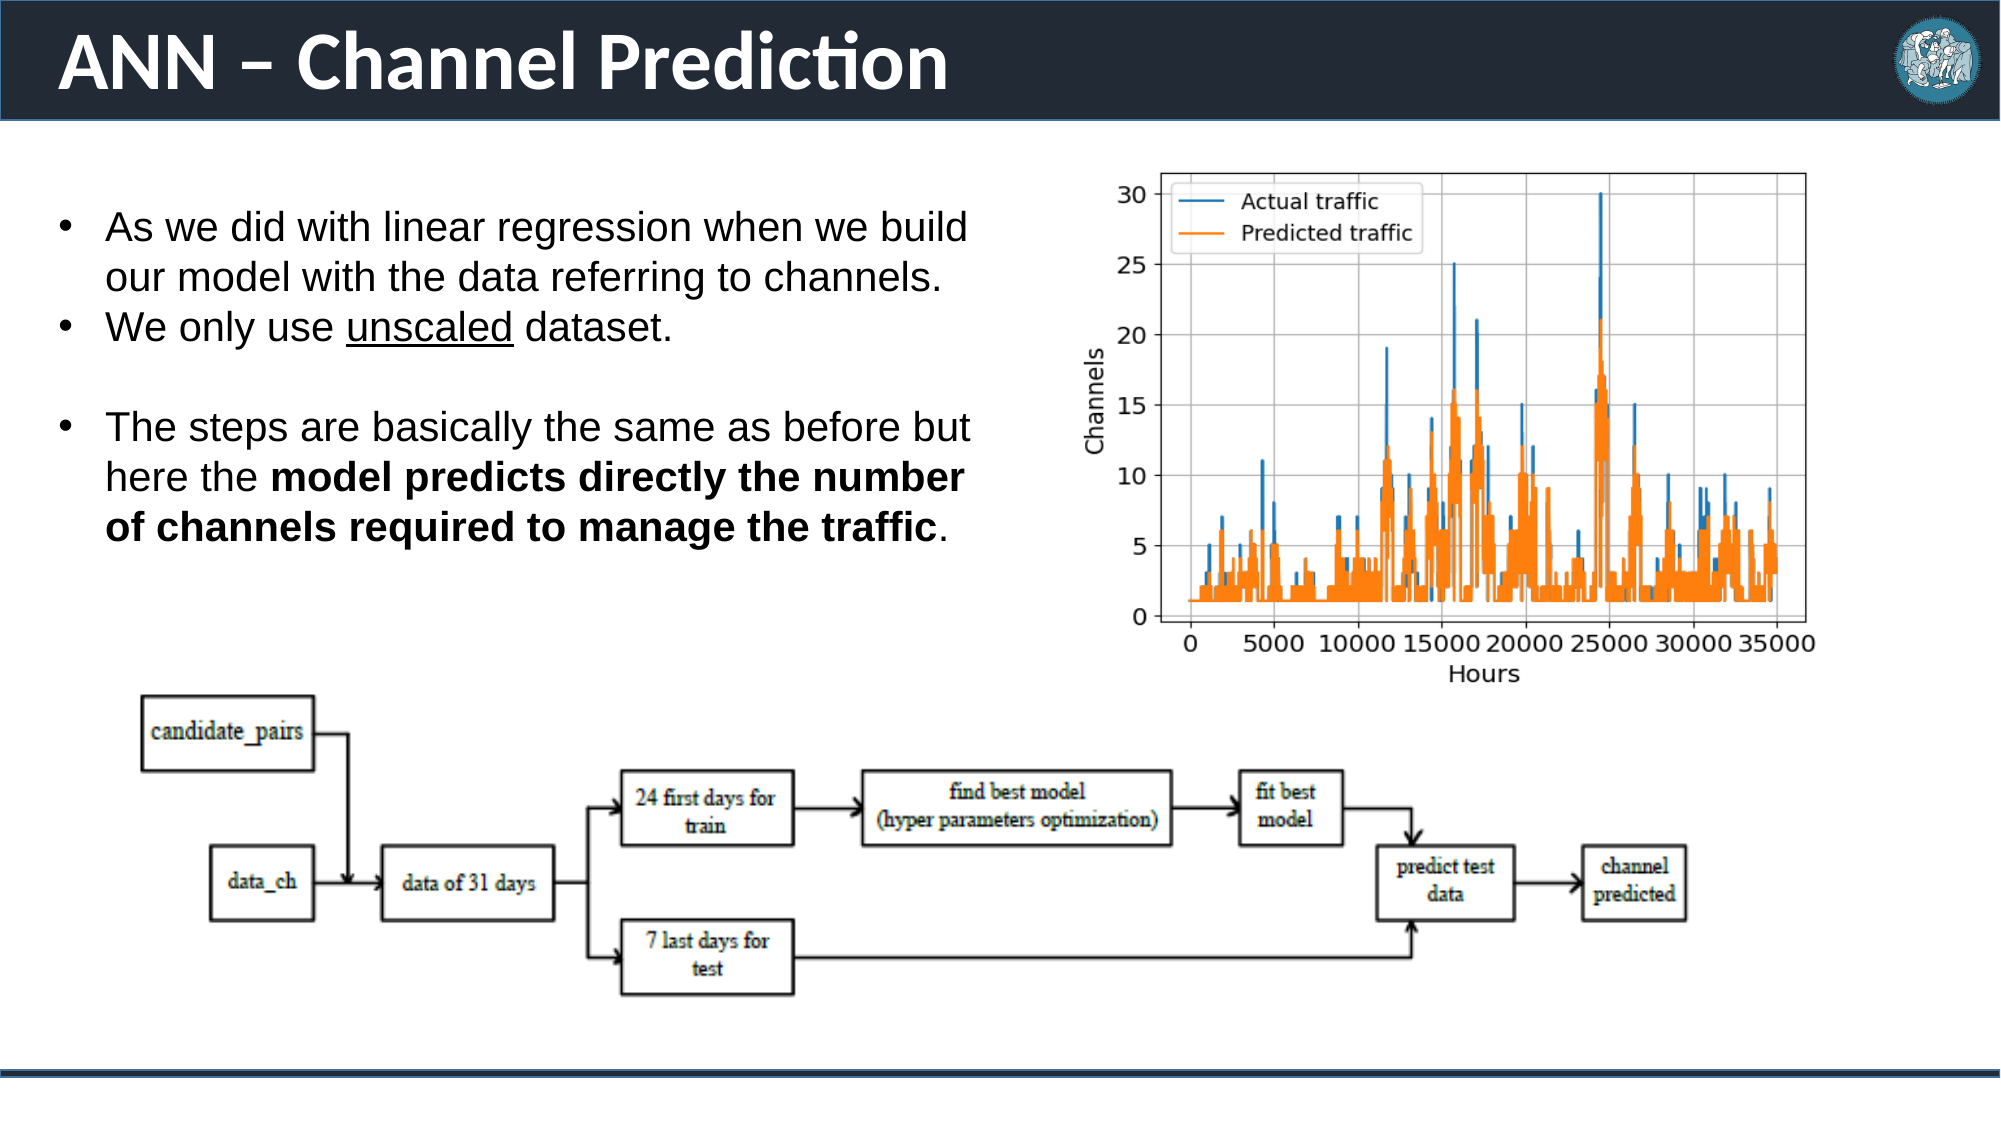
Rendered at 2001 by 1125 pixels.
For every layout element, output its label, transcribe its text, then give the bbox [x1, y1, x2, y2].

picture [1891, 13, 1984, 107]
title ANN – Channel Prediction [43, 14, 1849, 111]
text_box As we did with linear regression when we build our model with the data referring to channels. We only use unscaled dataset. The steps are basically the same as before but here the model predicts directly the number of channels required to manage the traffic. [43, 192, 1007, 558]
picture [137, 162, 1830, 1004]
